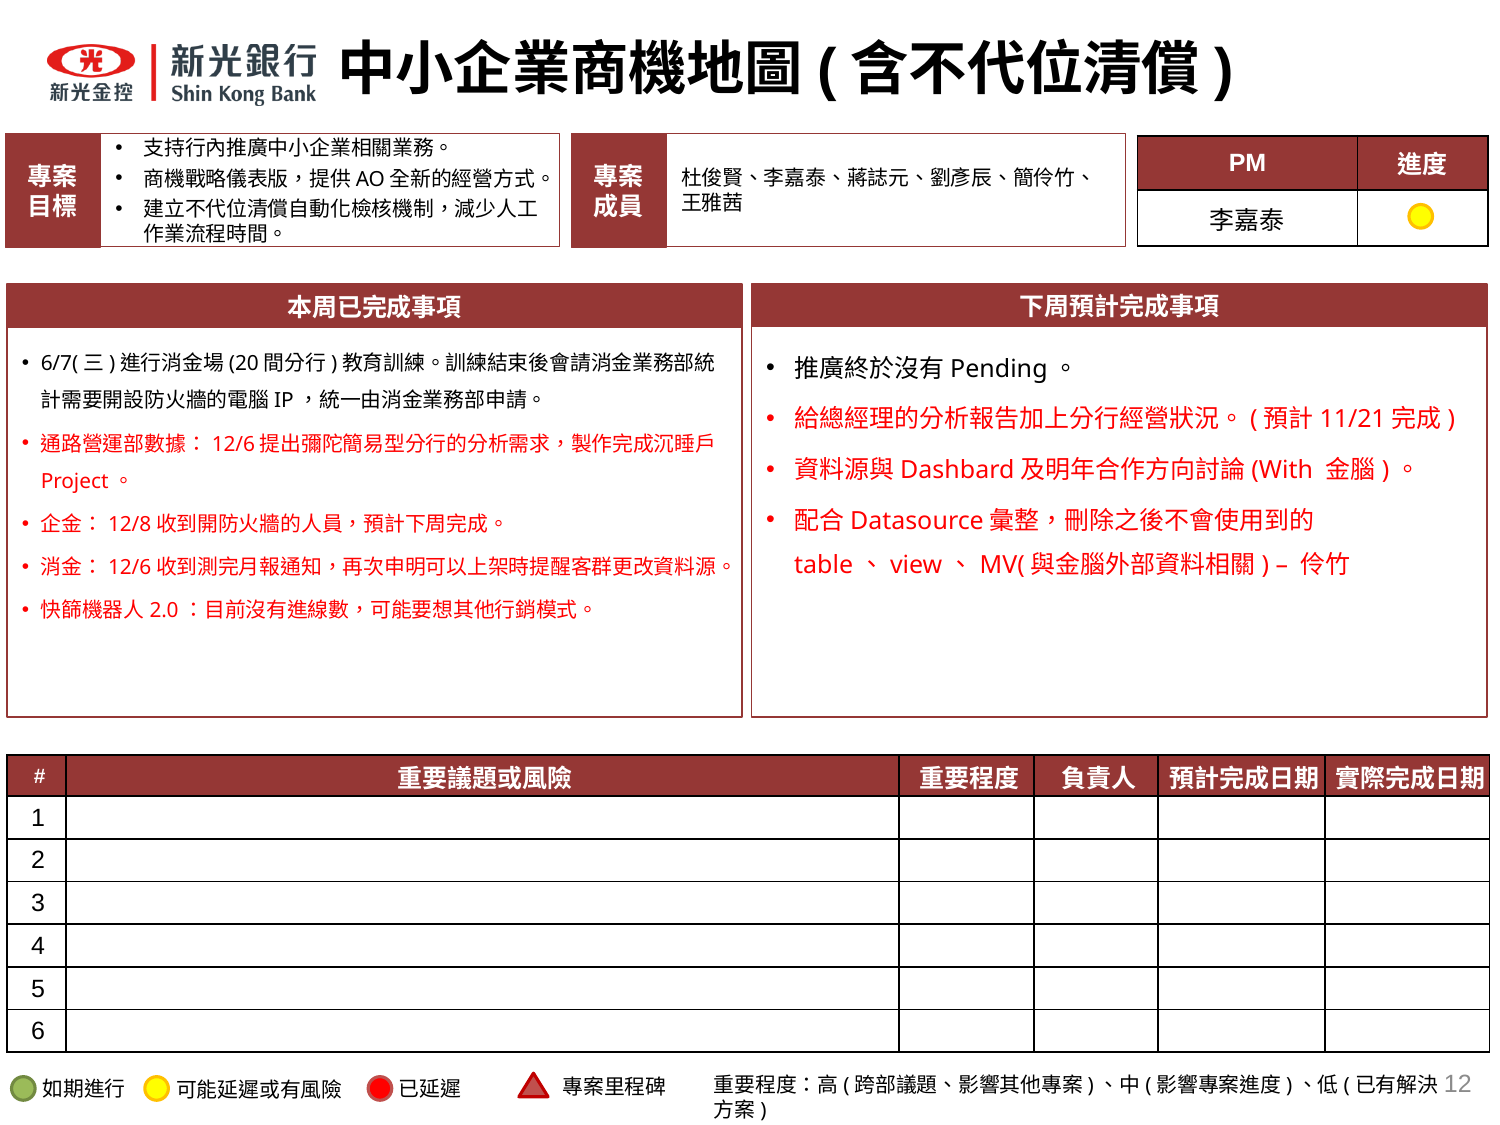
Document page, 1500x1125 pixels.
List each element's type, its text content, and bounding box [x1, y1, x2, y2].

table_cell [900, 1010, 1033, 1051]
table_cell 2 [8, 840, 65, 881]
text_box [751, 283, 1488, 718]
table_cell [67, 797, 898, 838]
table_cell [1159, 797, 1324, 838]
table_cell [1326, 925, 1489, 966]
table_cell [1159, 925, 1324, 966]
table_cell 6 [8, 1010, 65, 1051]
table_cell 5 [8, 968, 65, 1009]
table_header 進度 [1358, 137, 1487, 189]
table_header 預計完成日期 [1159, 756, 1324, 795]
table_cell [1159, 1010, 1324, 1051]
table_cell [1035, 1010, 1157, 1051]
table_cell [1159, 968, 1324, 1009]
table_cell 1 [8, 797, 65, 838]
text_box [6, 283, 743, 718]
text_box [5, 133, 560, 248]
table_cell [1326, 882, 1489, 923]
table_cell [900, 968, 1033, 1009]
table_cell [900, 925, 1033, 966]
table_cell [1326, 1010, 1489, 1051]
table_cell [1035, 840, 1157, 881]
table_header 實際完成日期 [1326, 756, 1489, 795]
table_cell [1326, 968, 1489, 1009]
table_cell [67, 882, 898, 923]
table_cell [1358, 191, 1487, 245]
table_cell [1035, 882, 1157, 923]
table_cell [1159, 840, 1324, 881]
picture [47, 44, 316, 106]
table_cell [1035, 925, 1157, 966]
table_cell [67, 1010, 898, 1051]
table_cell [900, 797, 1033, 838]
table_cell [1326, 840, 1489, 881]
table_cell 4 [8, 925, 65, 966]
table_cell [1326, 797, 1489, 838]
title 中小企業商機地圖(含不代位清償) [322, 13, 1466, 118]
table_cell 3 [8, 882, 65, 923]
table_header 重要議題或風險 [67, 756, 898, 795]
table_cell [1159, 882, 1324, 923]
table_cell [900, 882, 1033, 923]
table_header 重要程度 [900, 756, 1033, 795]
table_cell [67, 925, 898, 966]
table_header # [8, 756, 65, 795]
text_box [11, 1056, 1468, 1113]
table_cell [900, 840, 1033, 881]
table_cell [67, 840, 898, 881]
table_cell 李嘉泰 [1138, 191, 1357, 245]
table_header 負責人 [1035, 756, 1157, 795]
table_cell [1035, 797, 1157, 838]
table_cell [67, 968, 898, 1009]
table_header PM [1138, 137, 1357, 189]
table_cell [1035, 968, 1157, 1009]
slide_number 12 [1149, 1053, 1487, 1113]
text_box [1408, 204, 1433, 229]
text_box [571, 133, 1126, 248]
